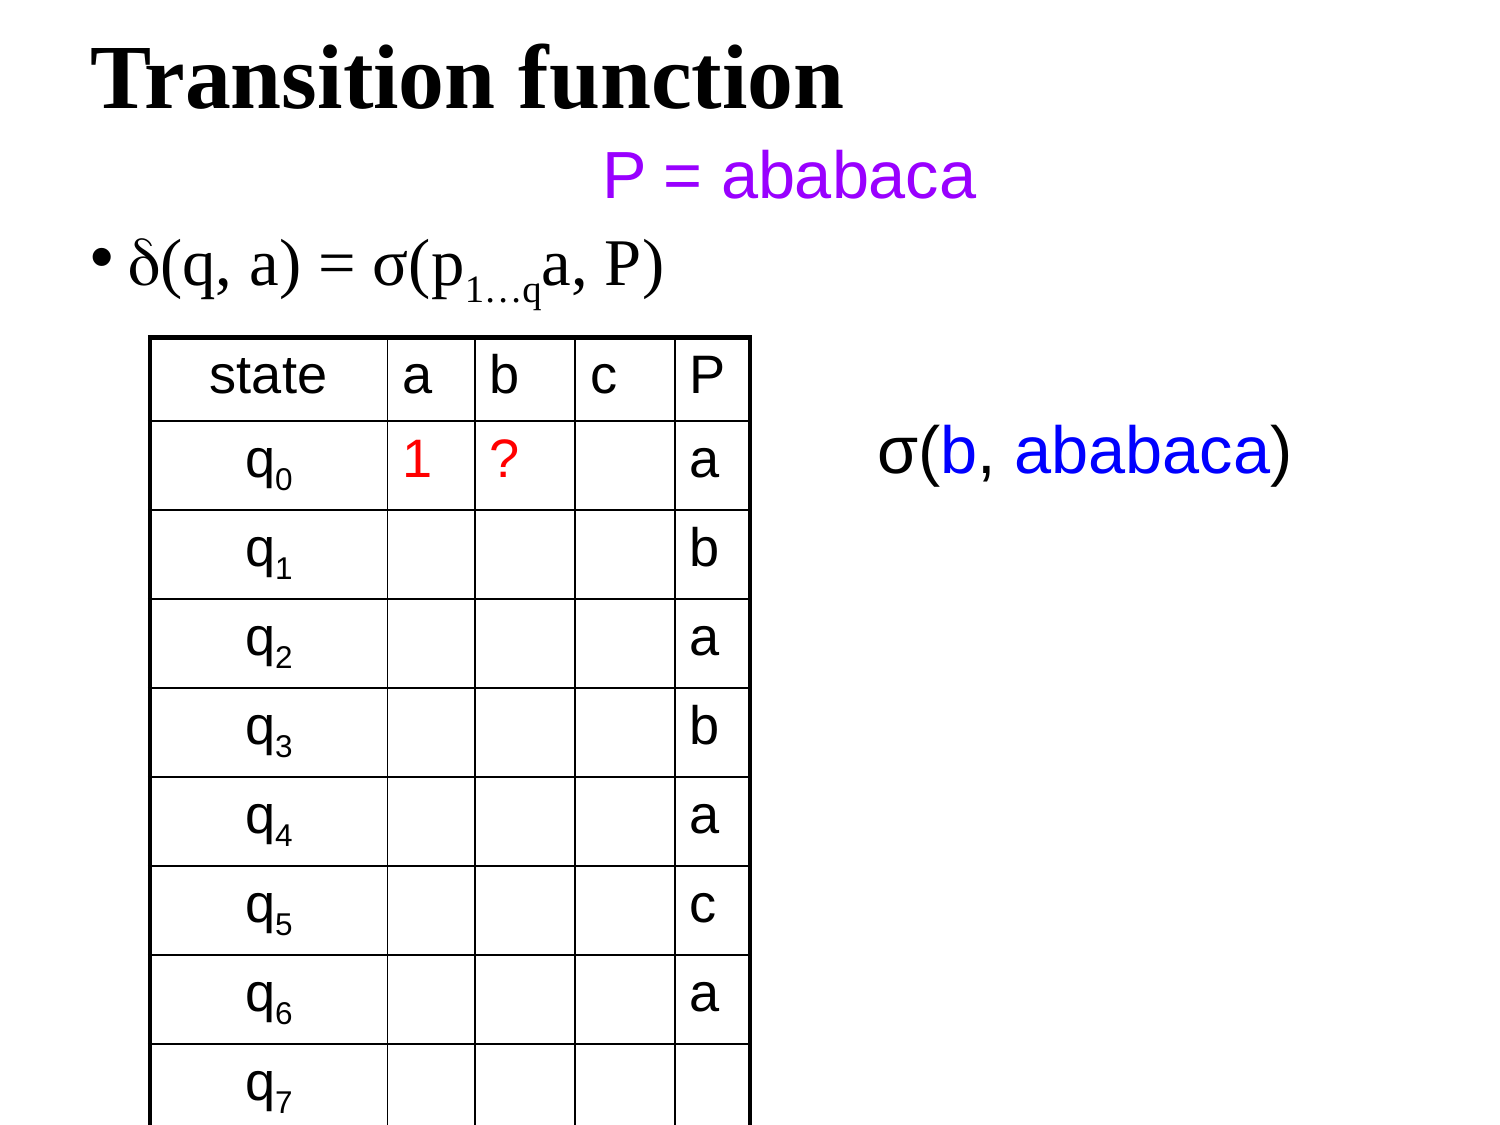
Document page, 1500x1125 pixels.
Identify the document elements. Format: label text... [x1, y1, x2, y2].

text_box σ(b, ababaca) [862, 399, 1375, 495]
table_cell [476, 600, 574, 687]
table_cell q1 [152, 511, 387, 598]
table_cell [576, 778, 674, 865]
table_cell 1 [388, 422, 474, 509]
table_cell q6 [152, 956, 387, 1043]
table_cell b [676, 511, 748, 598]
table_cell [388, 867, 474, 954]
table_cell q5 [152, 867, 387, 954]
table_cell [576, 511, 674, 598]
table_cell q2 [152, 600, 387, 687]
table_cell [476, 956, 574, 1043]
table_cell a [676, 422, 748, 509]
table_cell [576, 956, 674, 1043]
table_cell [388, 956, 474, 1043]
table_cell [388, 511, 474, 598]
table_cell [476, 867, 574, 954]
table_cell [476, 1045, 574, 1125]
text_box P = ababaca [587, 124, 1050, 220]
table_cell a [676, 778, 748, 865]
table_cell [576, 600, 674, 687]
table_cell [388, 600, 474, 687]
table_cell a [676, 956, 748, 1043]
table_header state [152, 340, 387, 420]
table_cell q0 [152, 422, 387, 509]
table_cell [476, 511, 574, 598]
table_cell [576, 1045, 674, 1125]
table_cell [576, 867, 674, 954]
table_header P [676, 340, 748, 420]
table_cell q3 [152, 689, 387, 776]
table_cell a [676, 600, 748, 687]
table_header a [388, 340, 474, 420]
table_cell [676, 1045, 748, 1125]
table_header c [576, 340, 674, 420]
list (q, a) = σ(p1…qa, P) [75, 212, 1425, 331]
title Transition function [75, 20, 1313, 138]
table_cell [388, 778, 474, 865]
table_header b [476, 340, 574, 420]
table_cell b [676, 689, 748, 776]
table_cell [388, 1045, 474, 1125]
table_cell q4 [152, 778, 387, 865]
table_cell [576, 689, 674, 776]
table_cell [476, 689, 574, 776]
table_cell ? [476, 422, 574, 509]
table_cell [576, 422, 674, 509]
table_cell c [676, 867, 748, 954]
table_cell [476, 778, 574, 865]
table_cell [388, 689, 474, 776]
table_cell q7 [152, 1045, 387, 1125]
